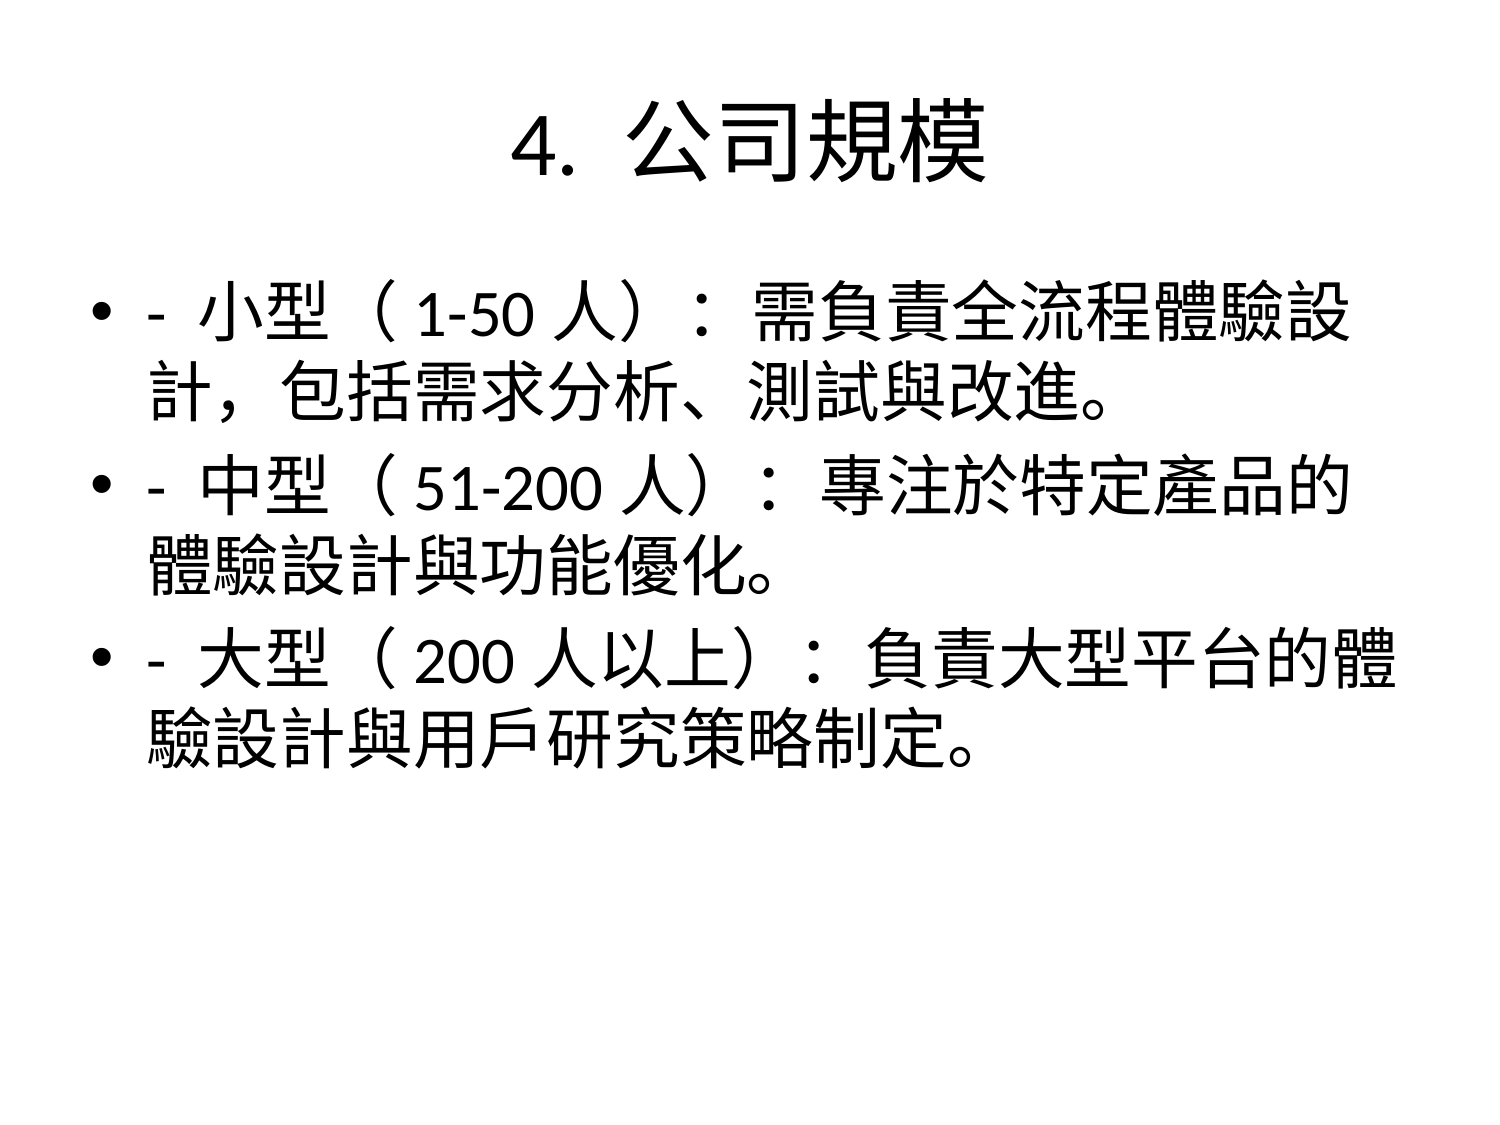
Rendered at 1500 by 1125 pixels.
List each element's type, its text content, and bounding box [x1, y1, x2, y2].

title 4. 公司規模 [75, 45, 1425, 233]
list - 小型（1-50人）：需負責全流程體驗設計，包括需求分析、測試與改進。 - 中型（51-200人）：專注於特定產品的體驗設計與功能優化。 - 大型（200人以上）：負責大型平台的體驗設計與用戶研究策略制定。 [75, 262, 1425, 1005]
